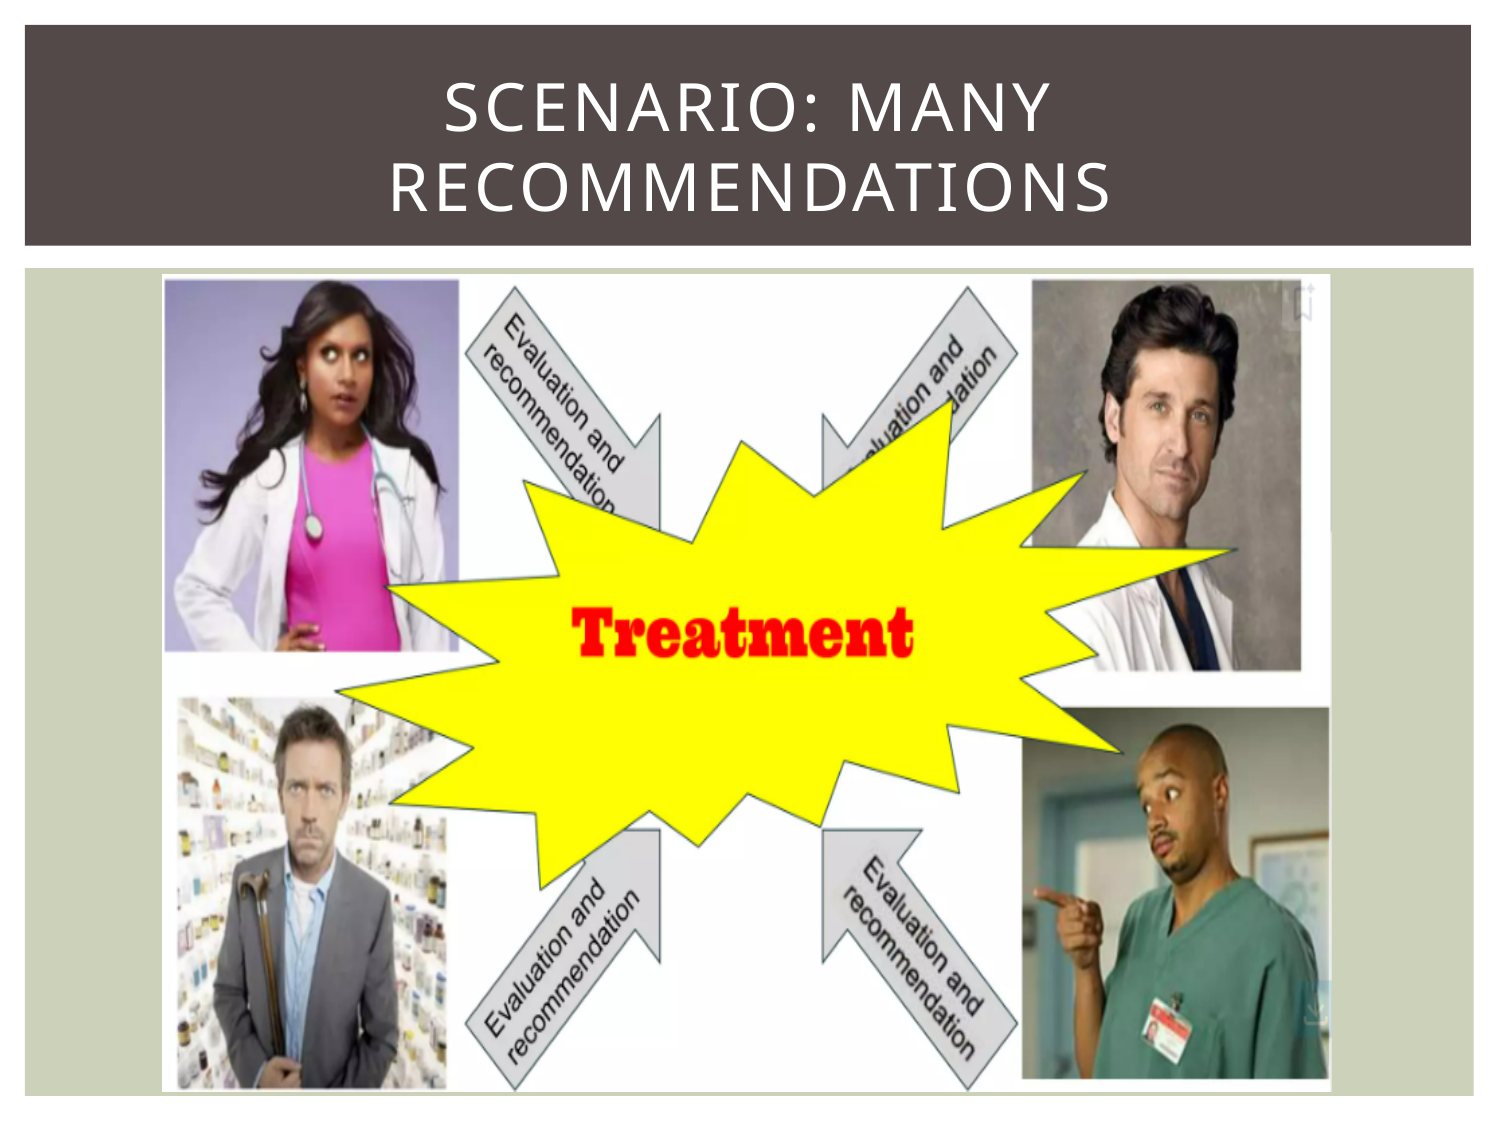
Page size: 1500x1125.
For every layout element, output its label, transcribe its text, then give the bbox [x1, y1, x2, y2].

title Scenario: Many recommendations [62, 58, 1438, 232]
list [162, 274, 1333, 1092]
